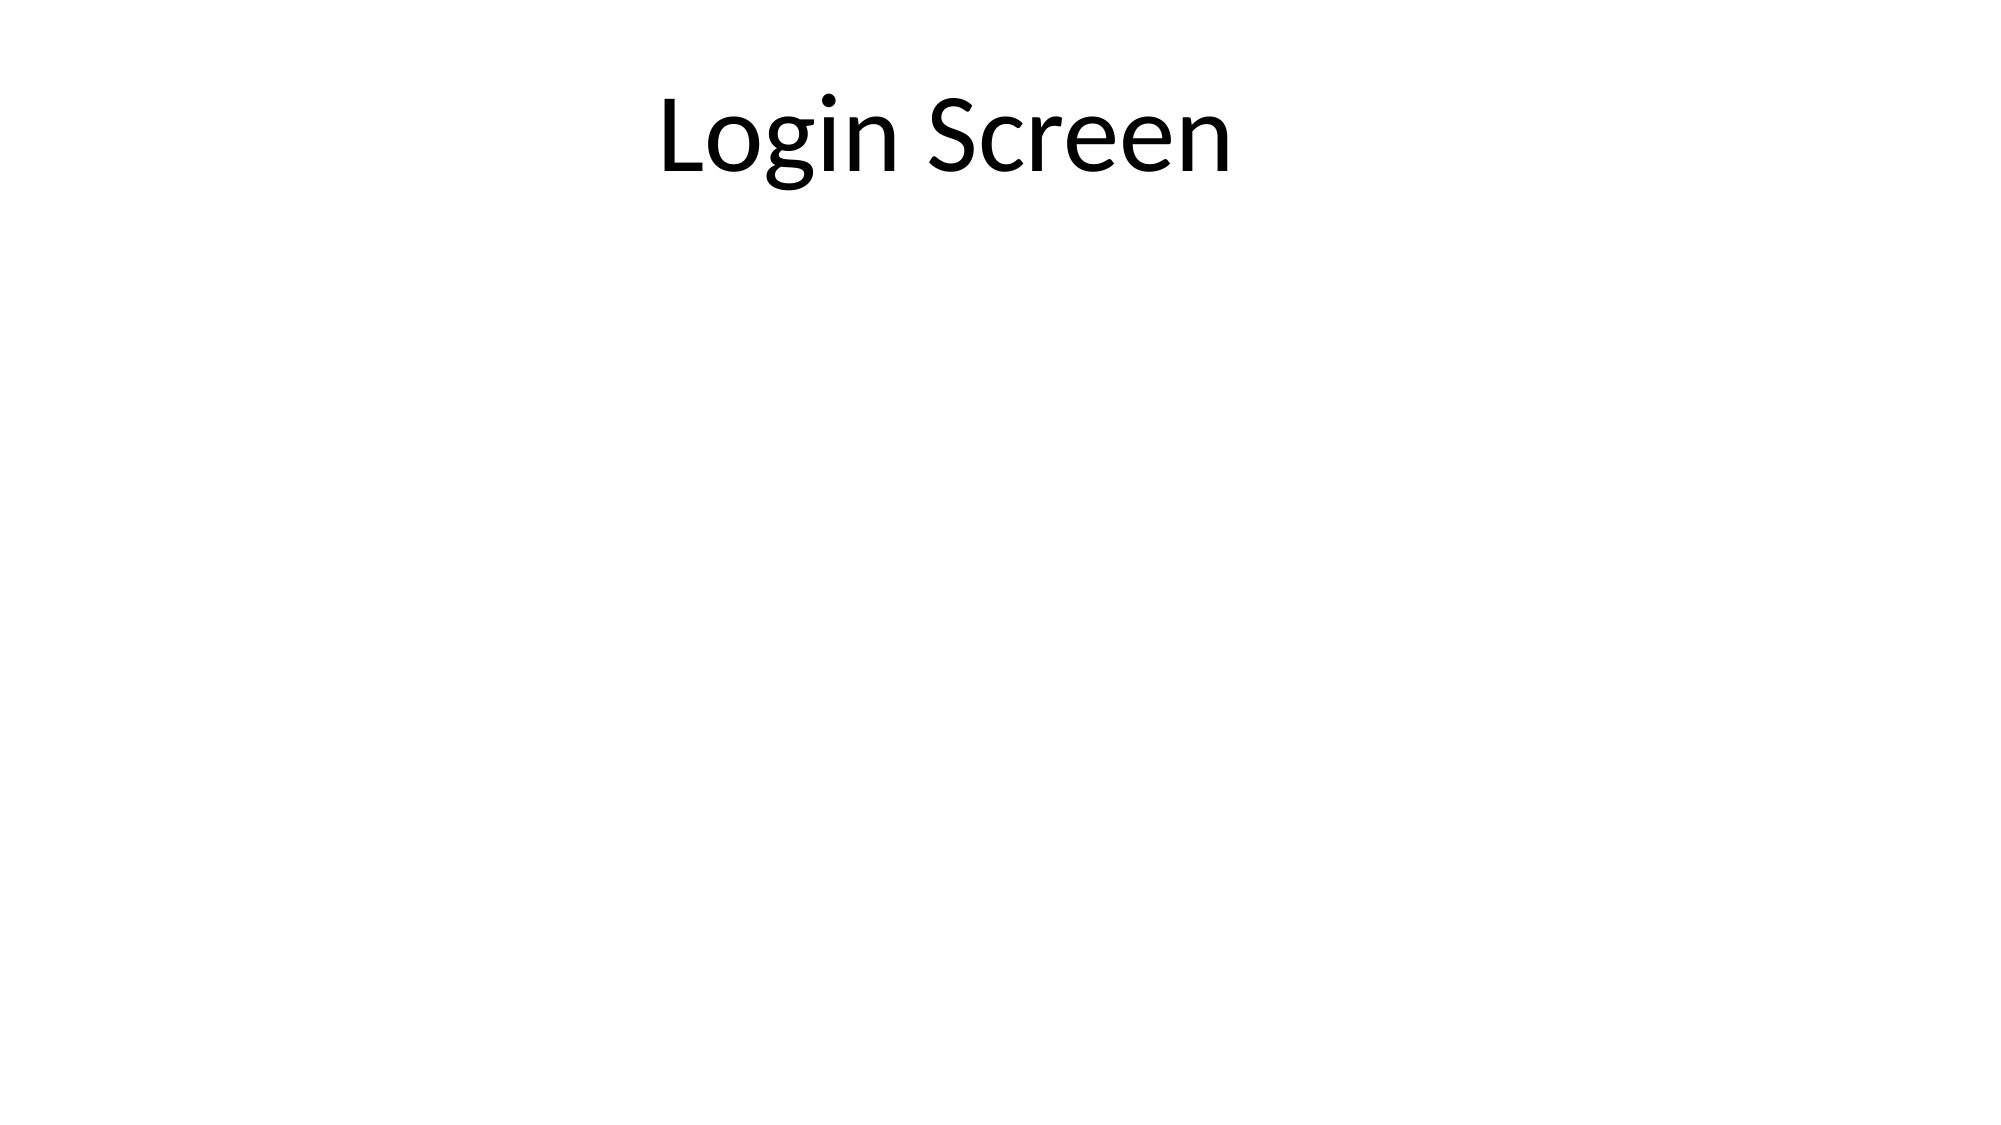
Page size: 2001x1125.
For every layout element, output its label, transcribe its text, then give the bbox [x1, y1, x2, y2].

text_box Login Screen [641, 51, 1250, 337]
